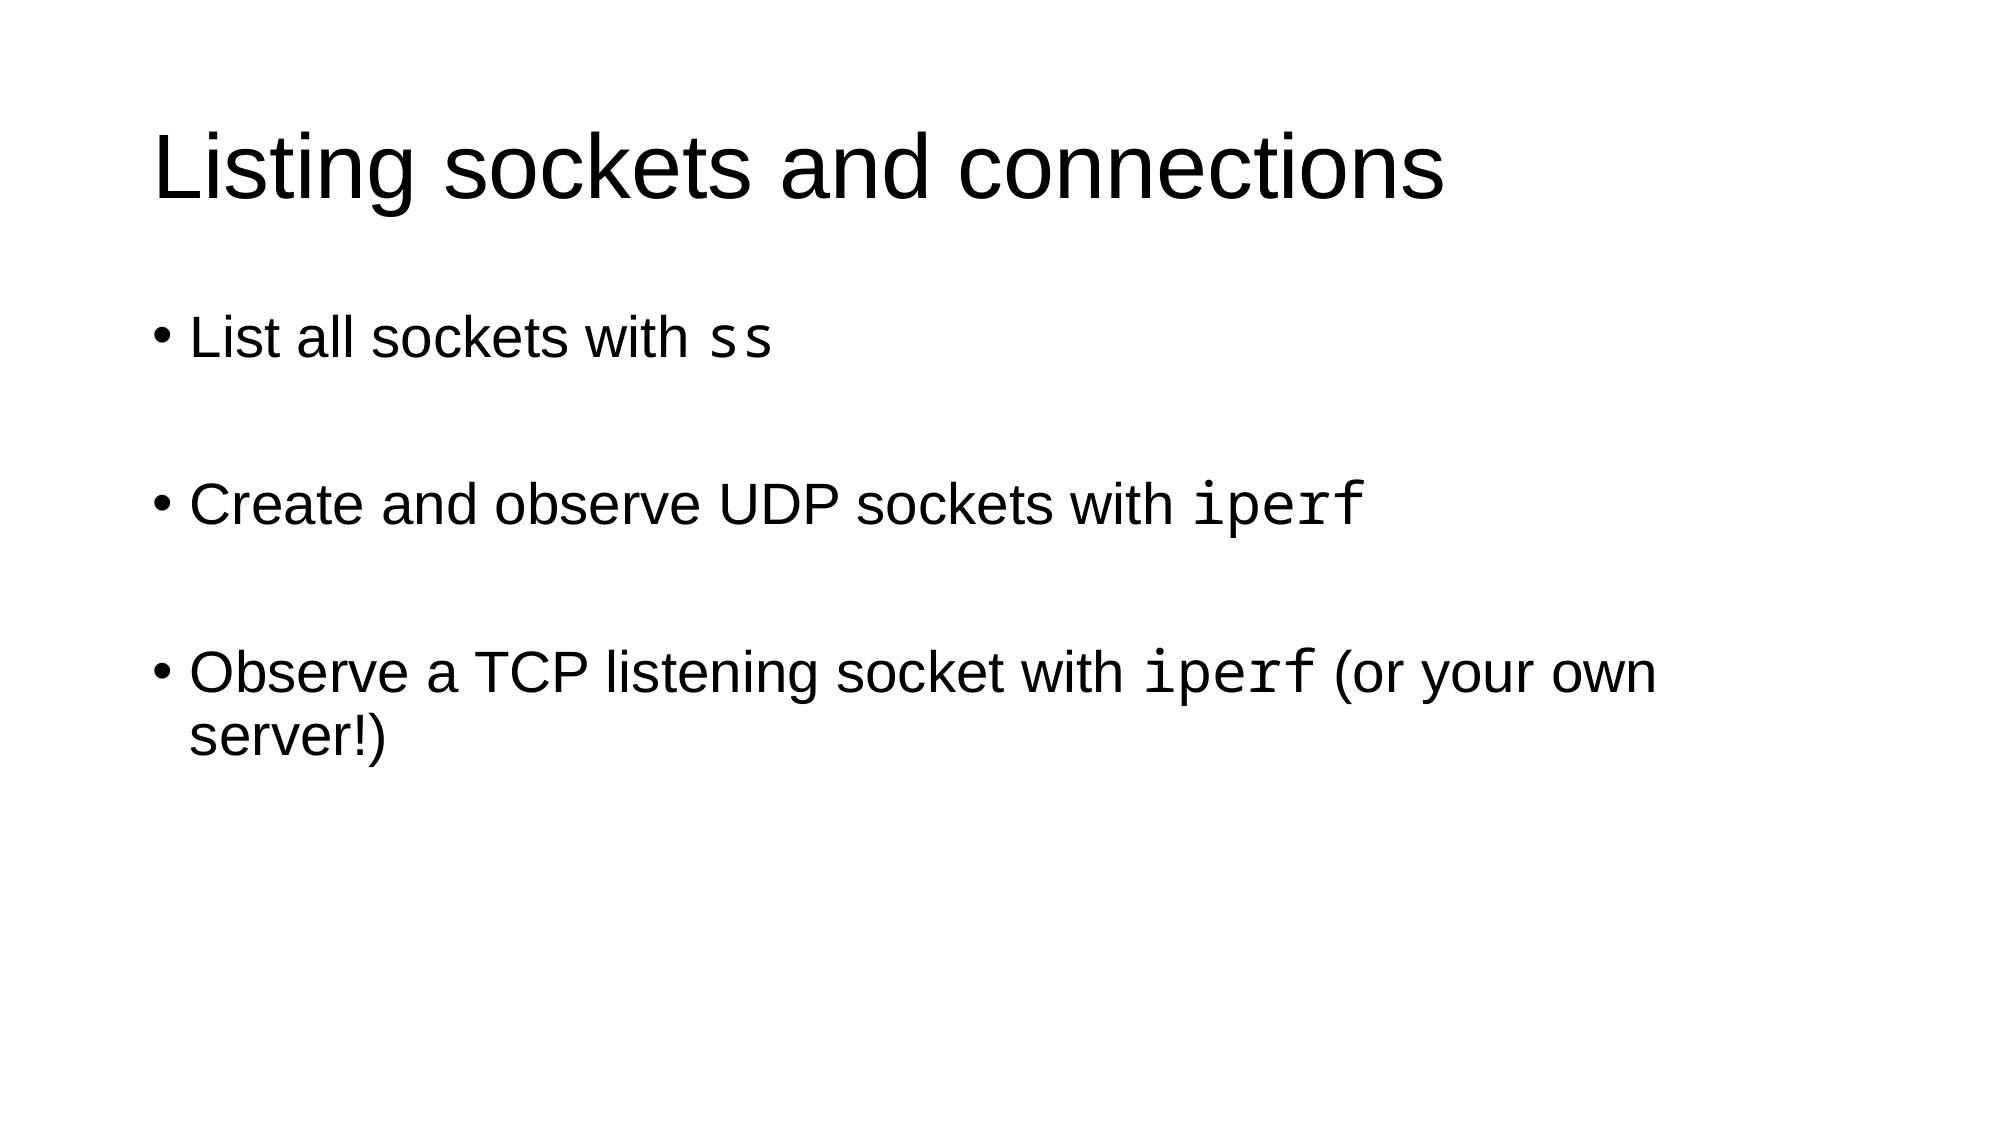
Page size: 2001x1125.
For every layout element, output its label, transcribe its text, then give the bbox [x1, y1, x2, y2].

list List all sockets with ss Create and observe UDP sockets with iperf Observe a TCP listening socket with iperf (or your own server!) [137, 299, 1863, 1014]
title Listing sockets and connections [137, 59, 1863, 278]
